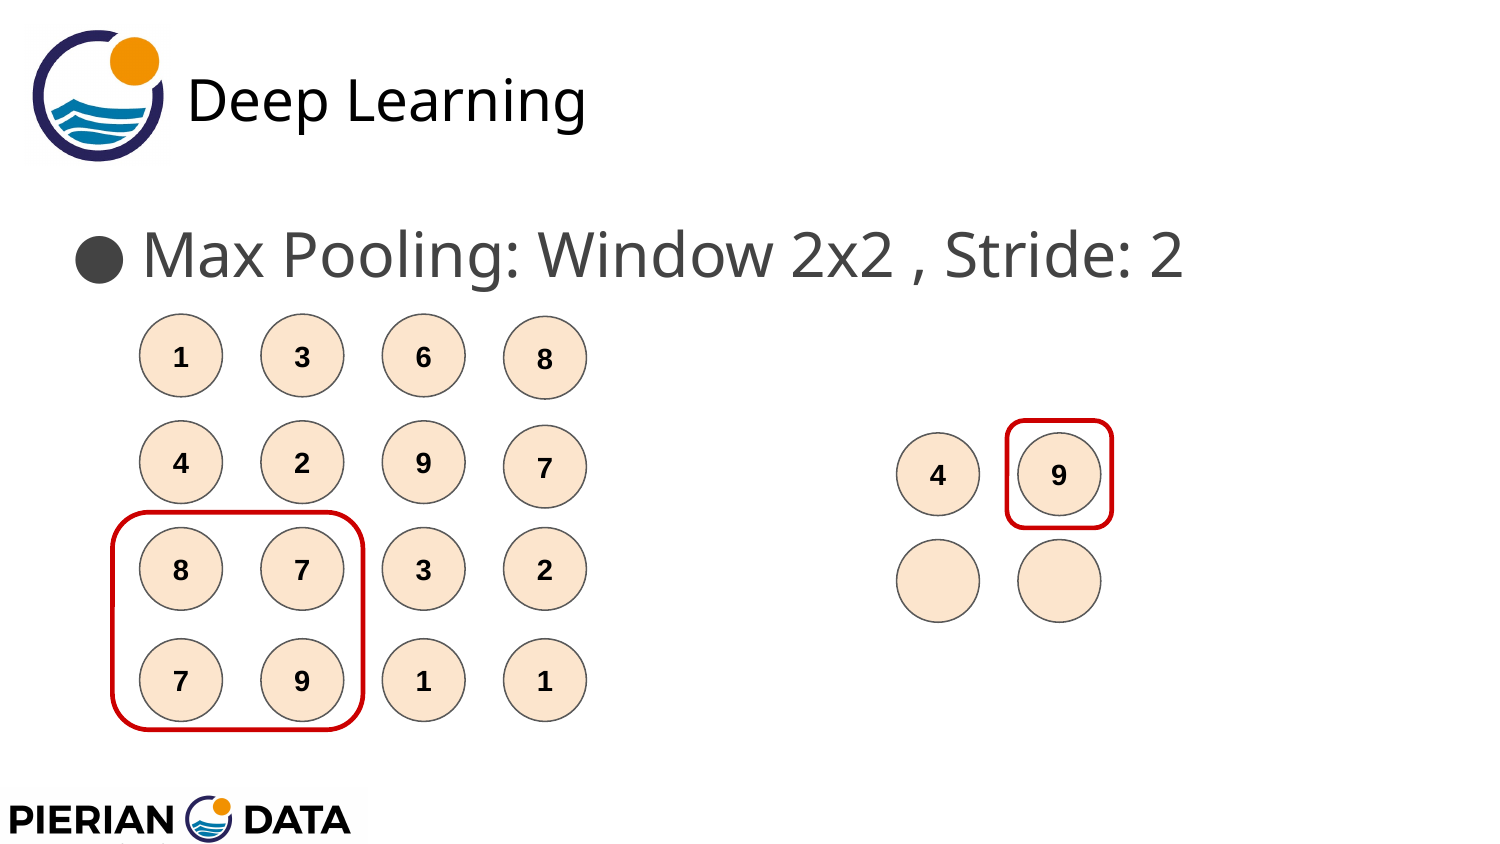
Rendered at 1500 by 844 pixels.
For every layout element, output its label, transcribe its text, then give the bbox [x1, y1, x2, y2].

text_box [896, 539, 980, 623]
text_box 8 [503, 316, 587, 400]
text_box 2 [260, 420, 344, 504]
text_box [112, 512, 363, 730]
text_box 7 [503, 425, 587, 508]
text_box 9 [1006, 420, 1112, 528]
title Deep Learning [176, 48, 1449, 143]
text_box 3 [382, 527, 466, 611]
text_box 9 [382, 420, 466, 504]
text_box 2 [503, 527, 587, 611]
text_box 4 [139, 420, 223, 504]
text_box 1 [139, 314, 223, 397]
text_box 1 [503, 638, 587, 722]
text_box 6 [382, 314, 466, 397]
text_box 3 [260, 314, 344, 397]
text_box [1017, 539, 1101, 623]
list Max Pooling: Window 2x2 , Stride: 2 [51, 189, 1500, 750]
text_box 1 [382, 638, 466, 722]
picture [24, 24, 172, 167]
text_box 4 [896, 432, 980, 516]
picture [0, 787, 368, 844]
